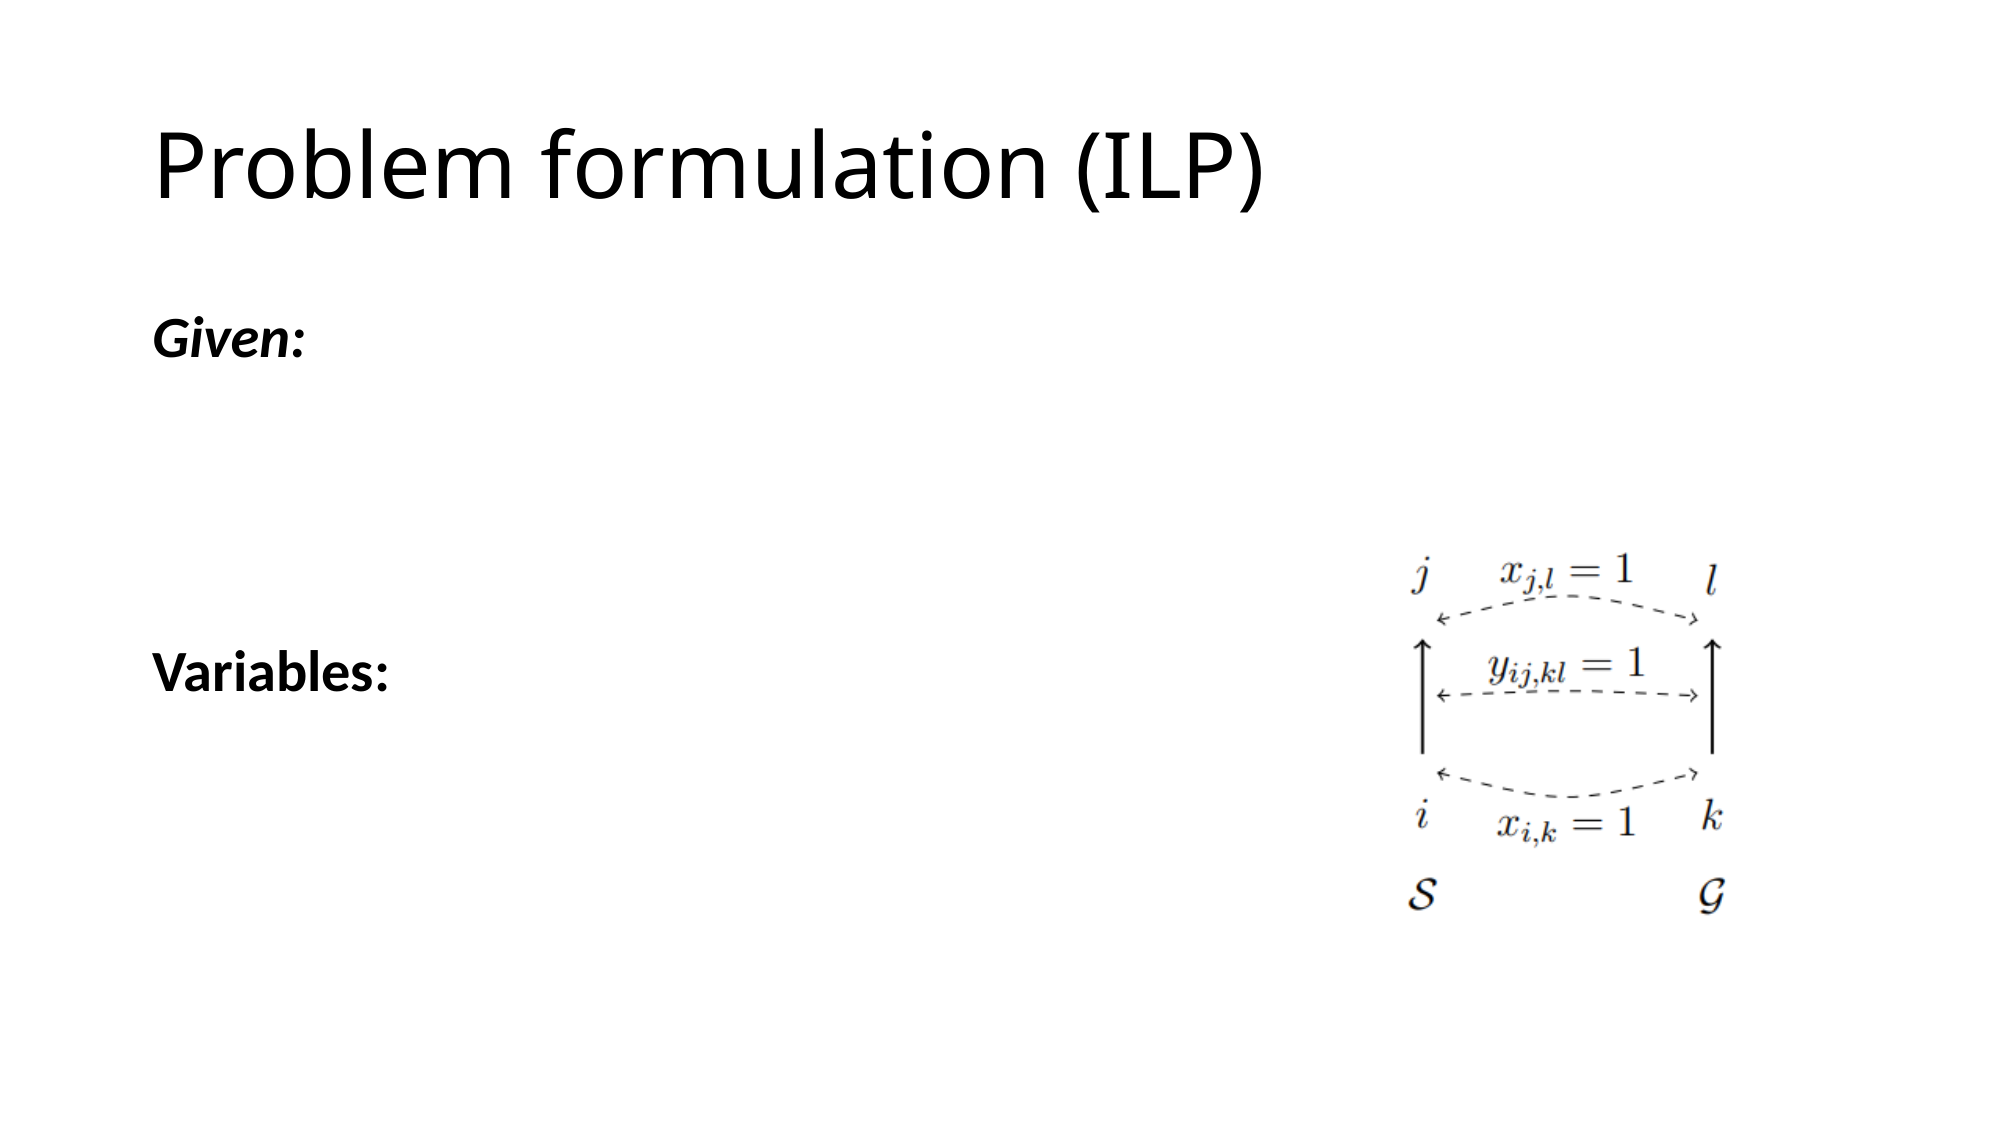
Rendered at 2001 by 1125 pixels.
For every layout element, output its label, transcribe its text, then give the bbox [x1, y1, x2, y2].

title Problem formulation (ILP) [137, 59, 1863, 278]
picture [1334, 512, 1783, 942]
